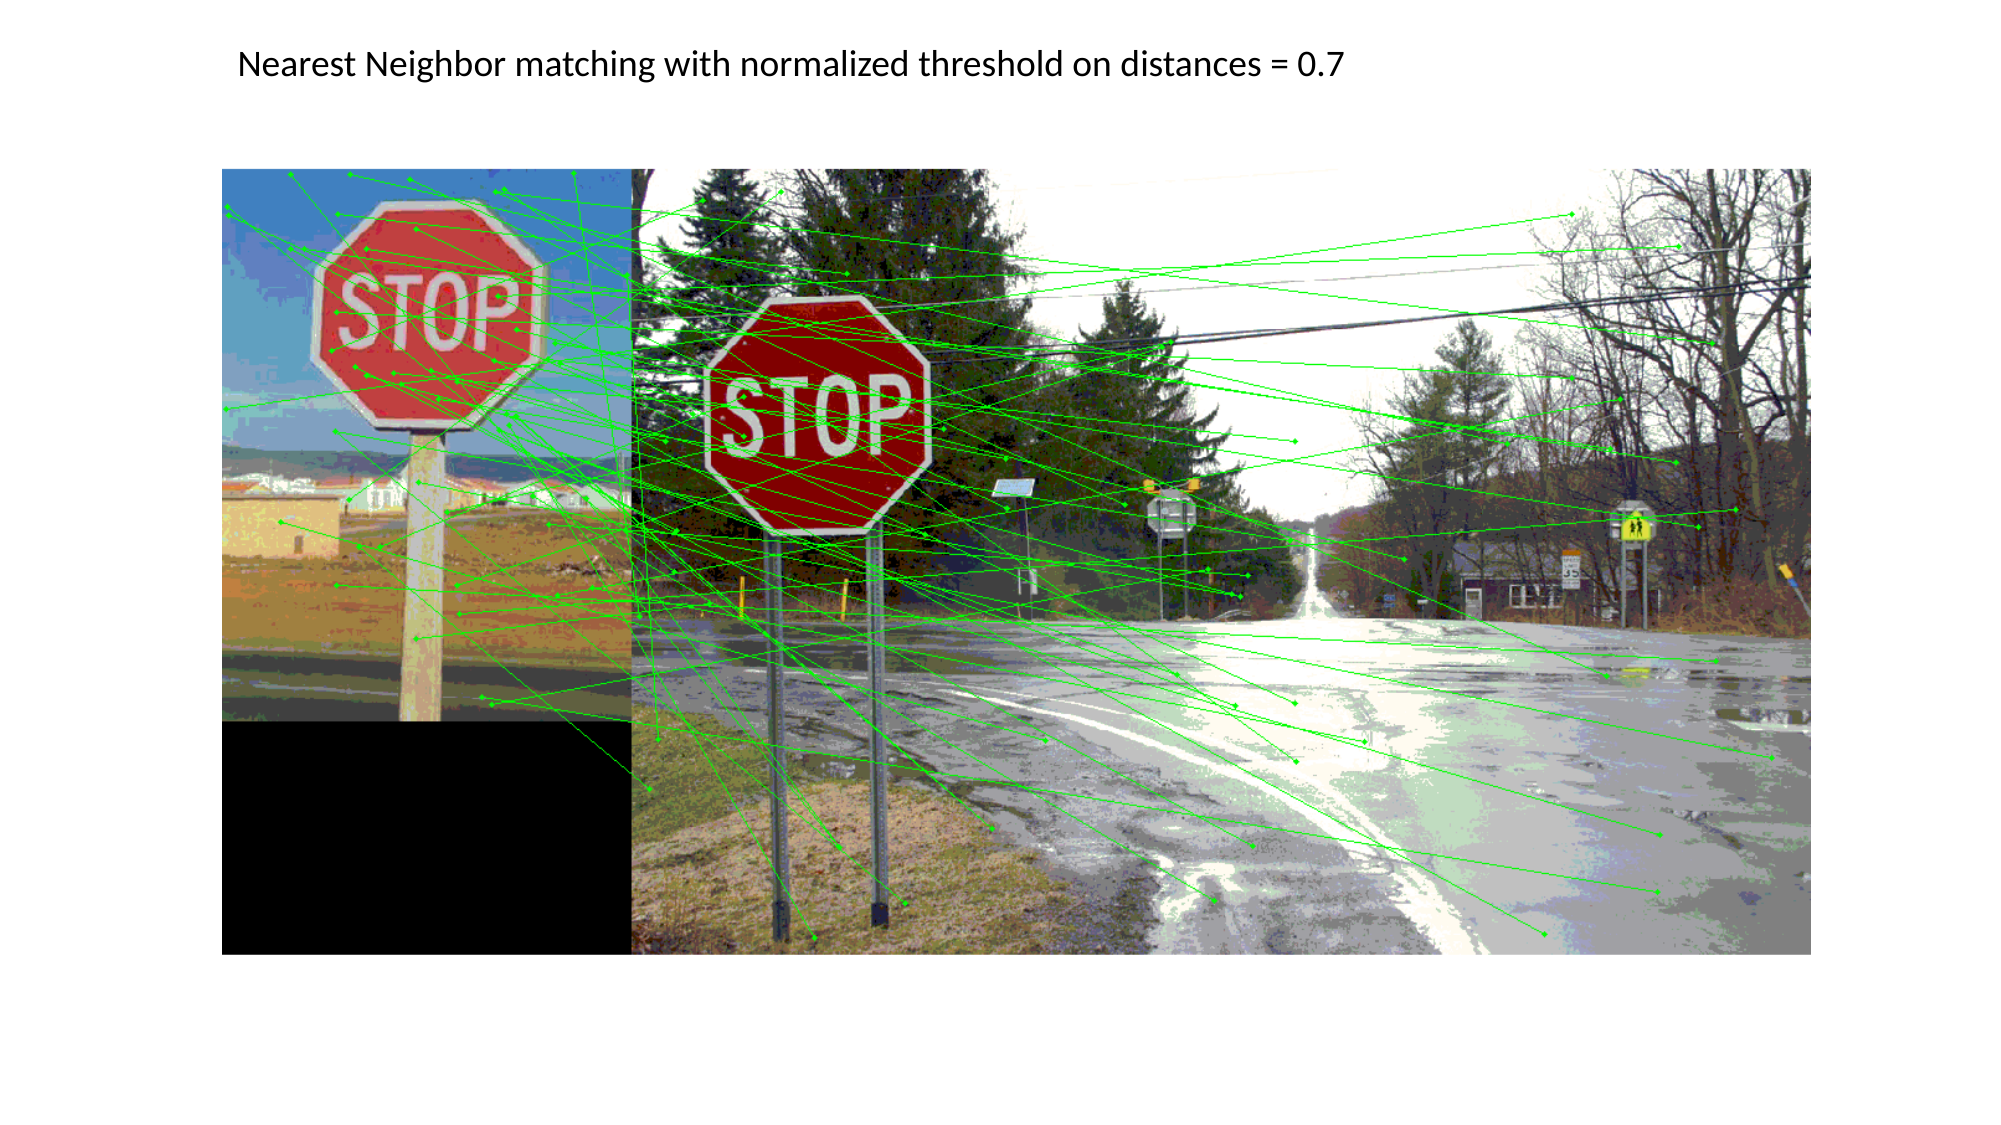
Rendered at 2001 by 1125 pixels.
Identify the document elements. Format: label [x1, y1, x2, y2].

picture [222, 0, 1811, 1125]
